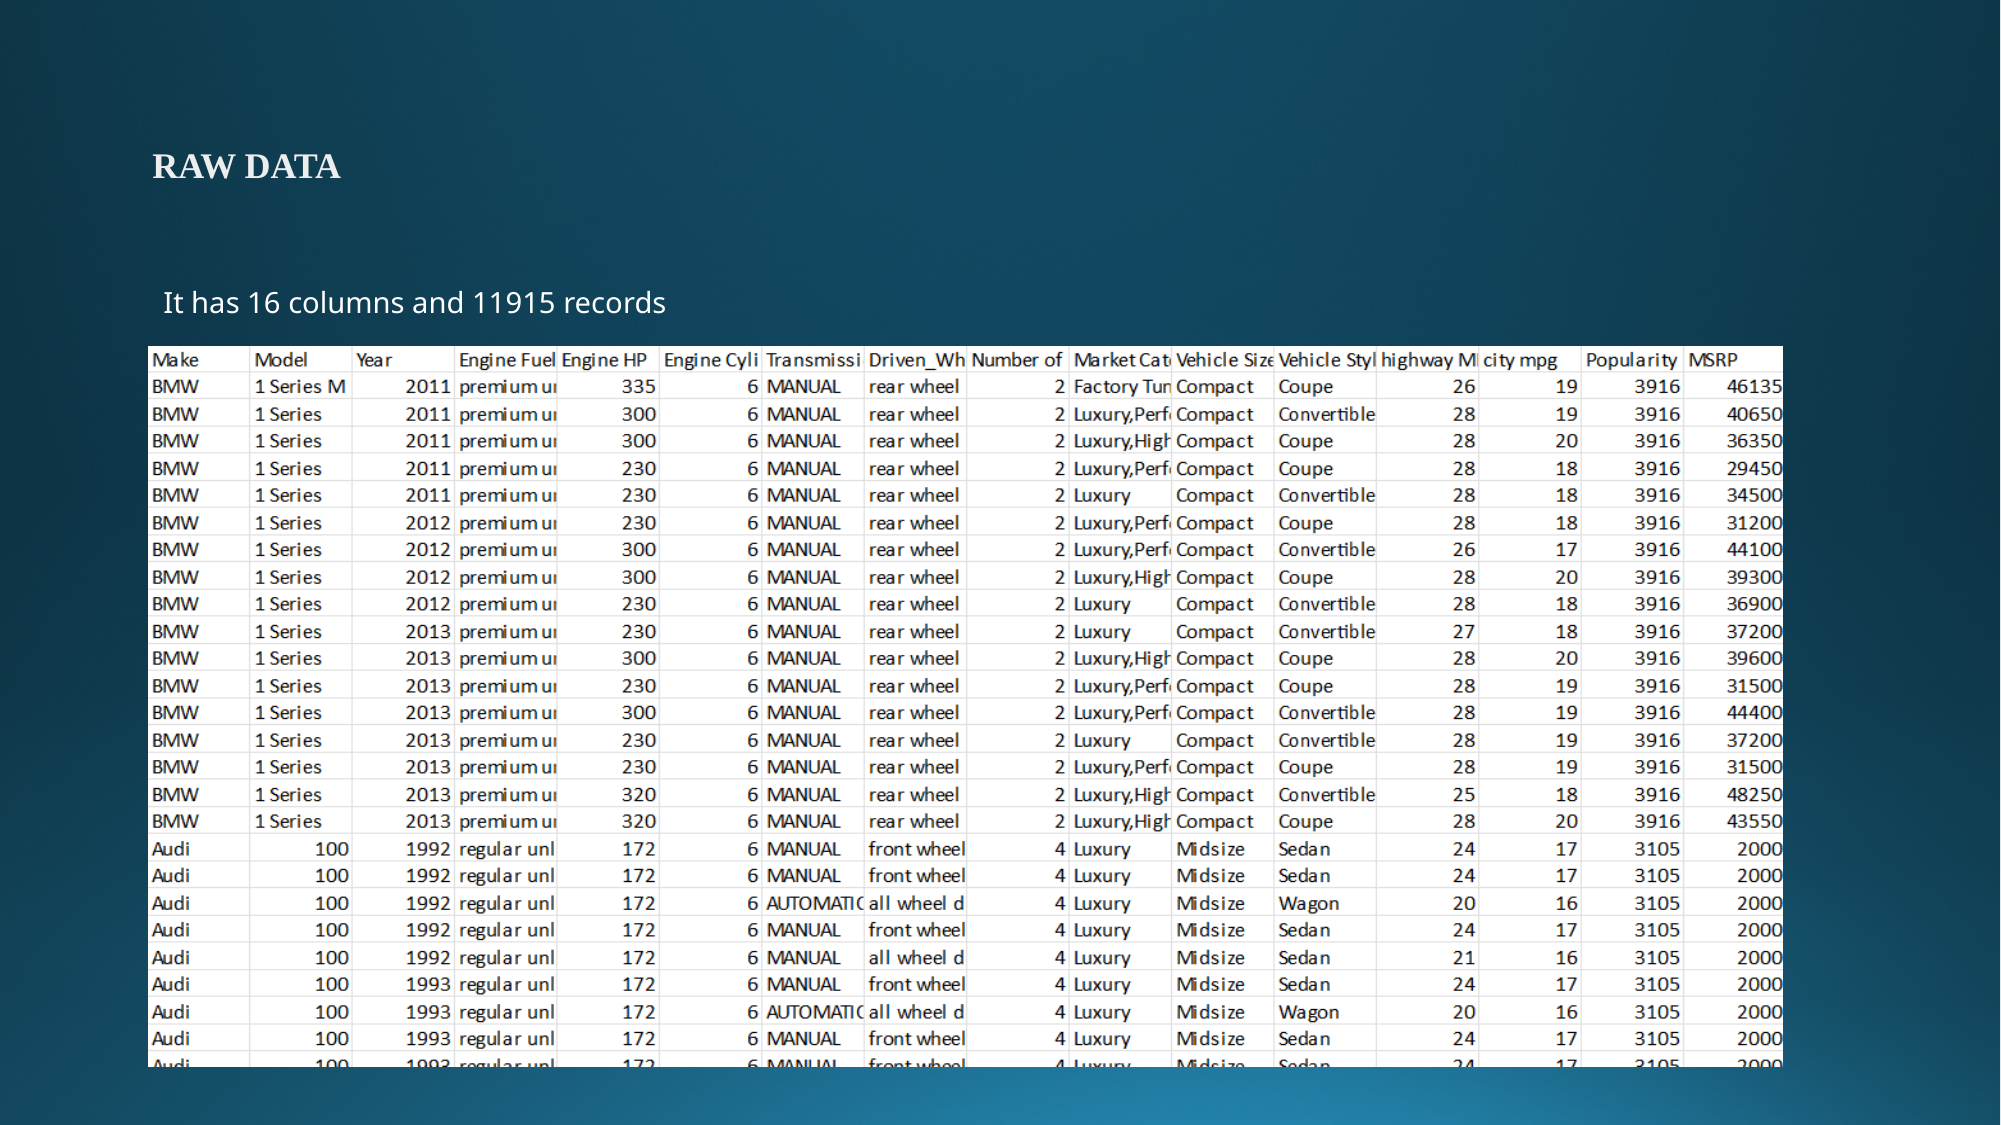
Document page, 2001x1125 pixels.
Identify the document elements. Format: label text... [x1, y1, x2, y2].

title RAW DATA [137, 59, 1863, 278]
text_box It has 16 columns and 11915 records [148, 277, 1735, 328]
picture [0, 0, 2001, 1125]
